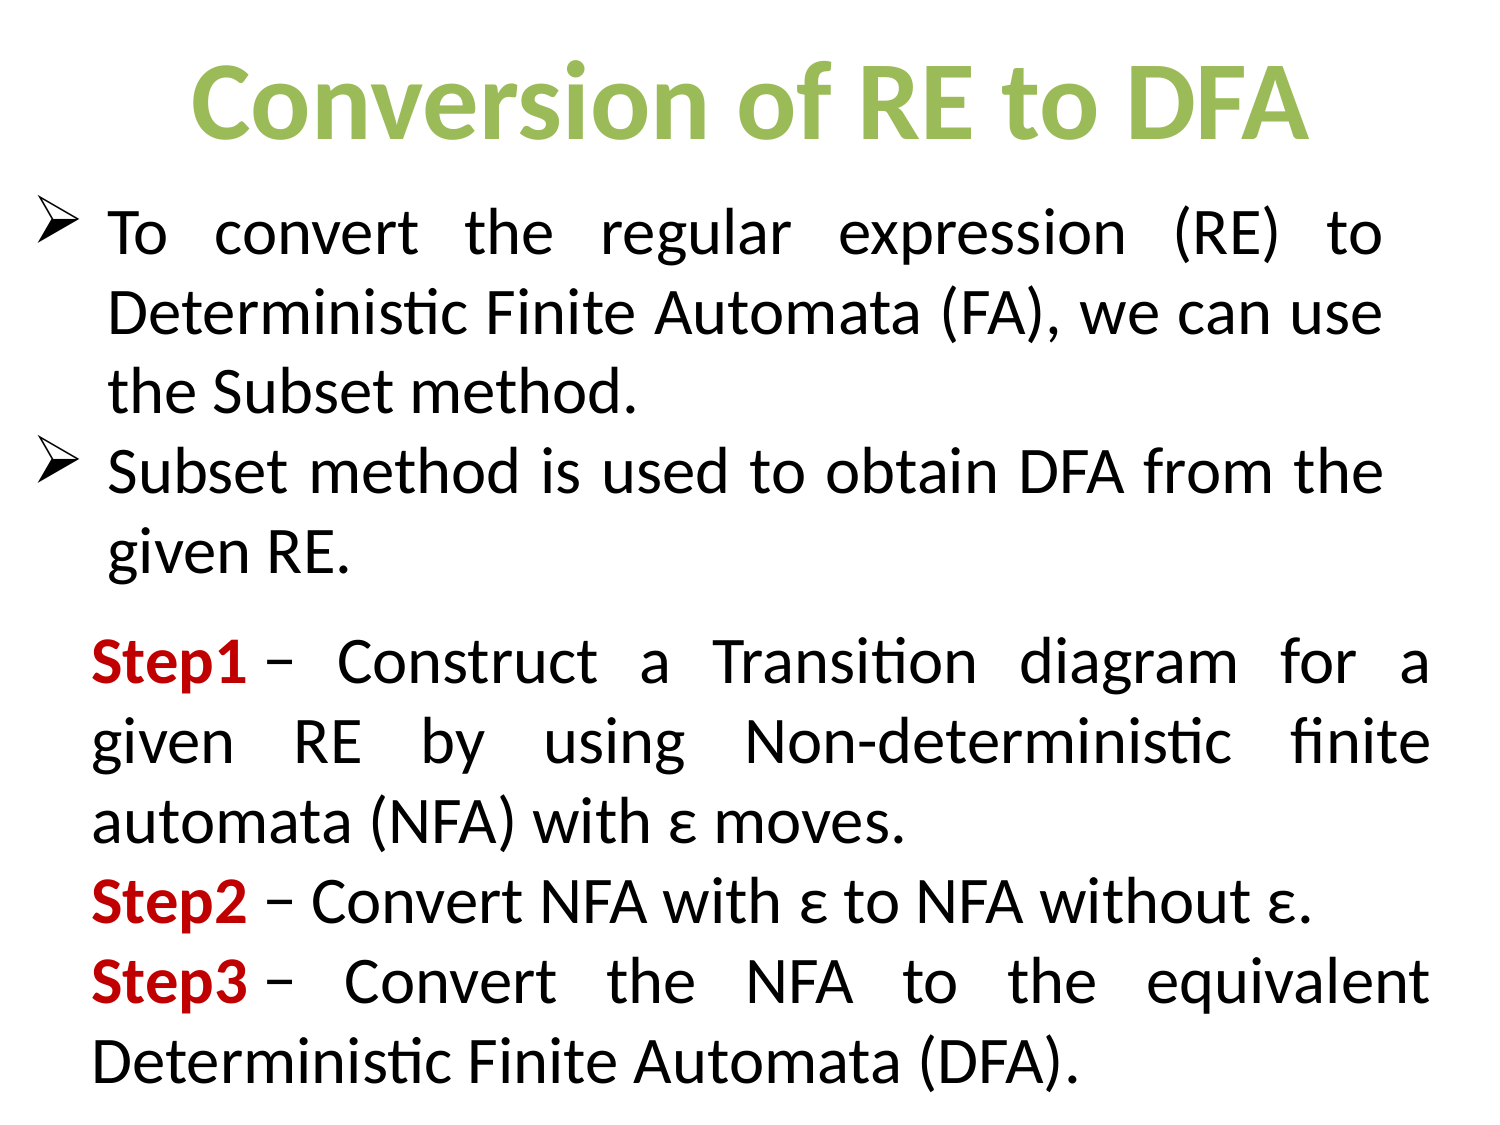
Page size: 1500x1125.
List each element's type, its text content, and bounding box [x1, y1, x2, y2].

text_box Conversion of RE to DFA [176, 19, 1326, 170]
text_box Step1 − Construct a Transition diagram for a given RE by using Non-deterministic finite automata (NFA) with ε moves. Step2 − Convert NFA with ε to NFA without ε. Step3 − Convert the NFA to the equivalent Deterministic Finite Automata (DFA). [76, 609, 1447, 1105]
text_box To convert the regular expression (RE) to Deterministic Finite Automata (FA), we can use the Subset method. Subset method is used to obtain DFA from the given RE. [17, 180, 1400, 595]
